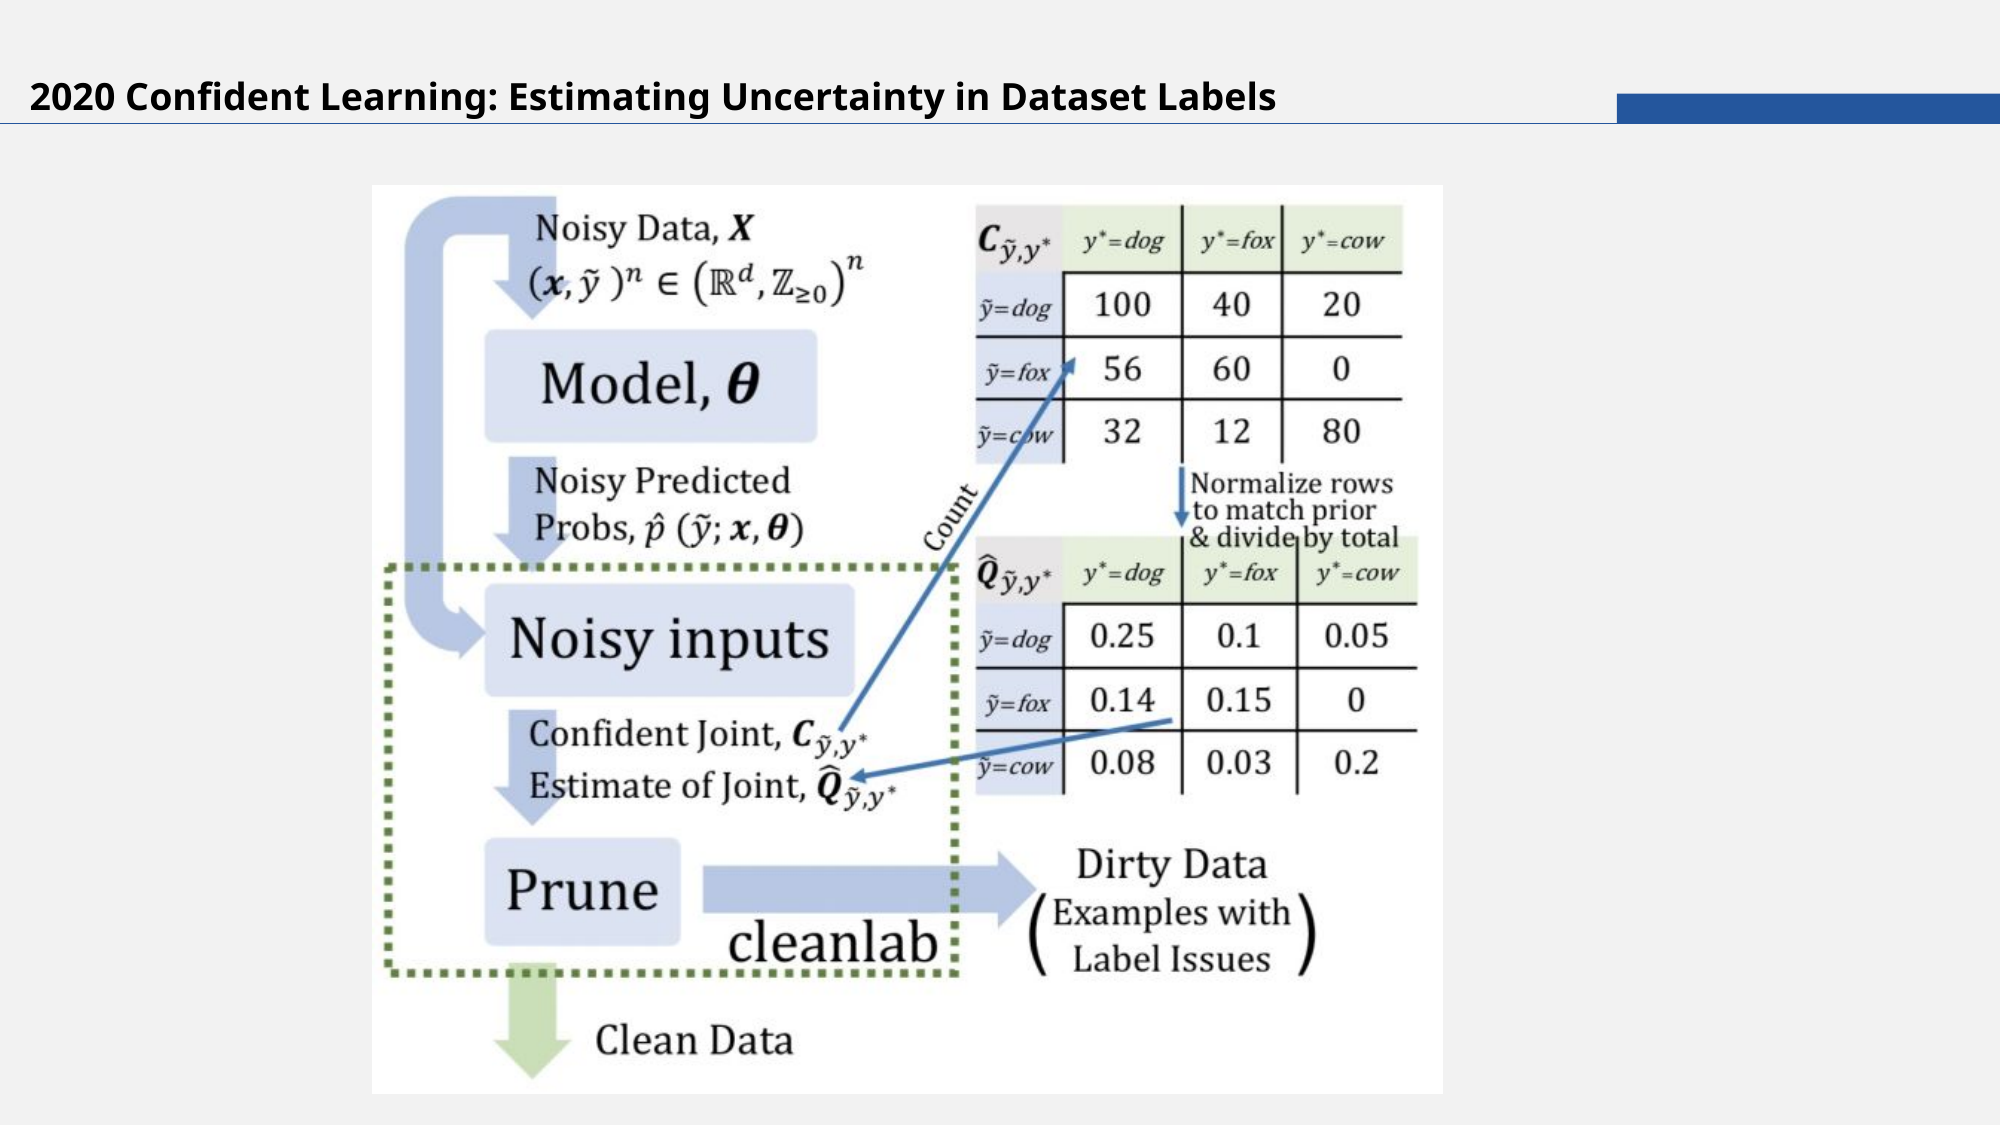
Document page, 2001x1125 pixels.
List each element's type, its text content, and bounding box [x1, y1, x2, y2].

text_box 2020 Conﬁdent Learning: Estimating Uncertainty in Dataset Labels [14, 43, 1579, 194]
picture [372, 185, 1443, 1094]
